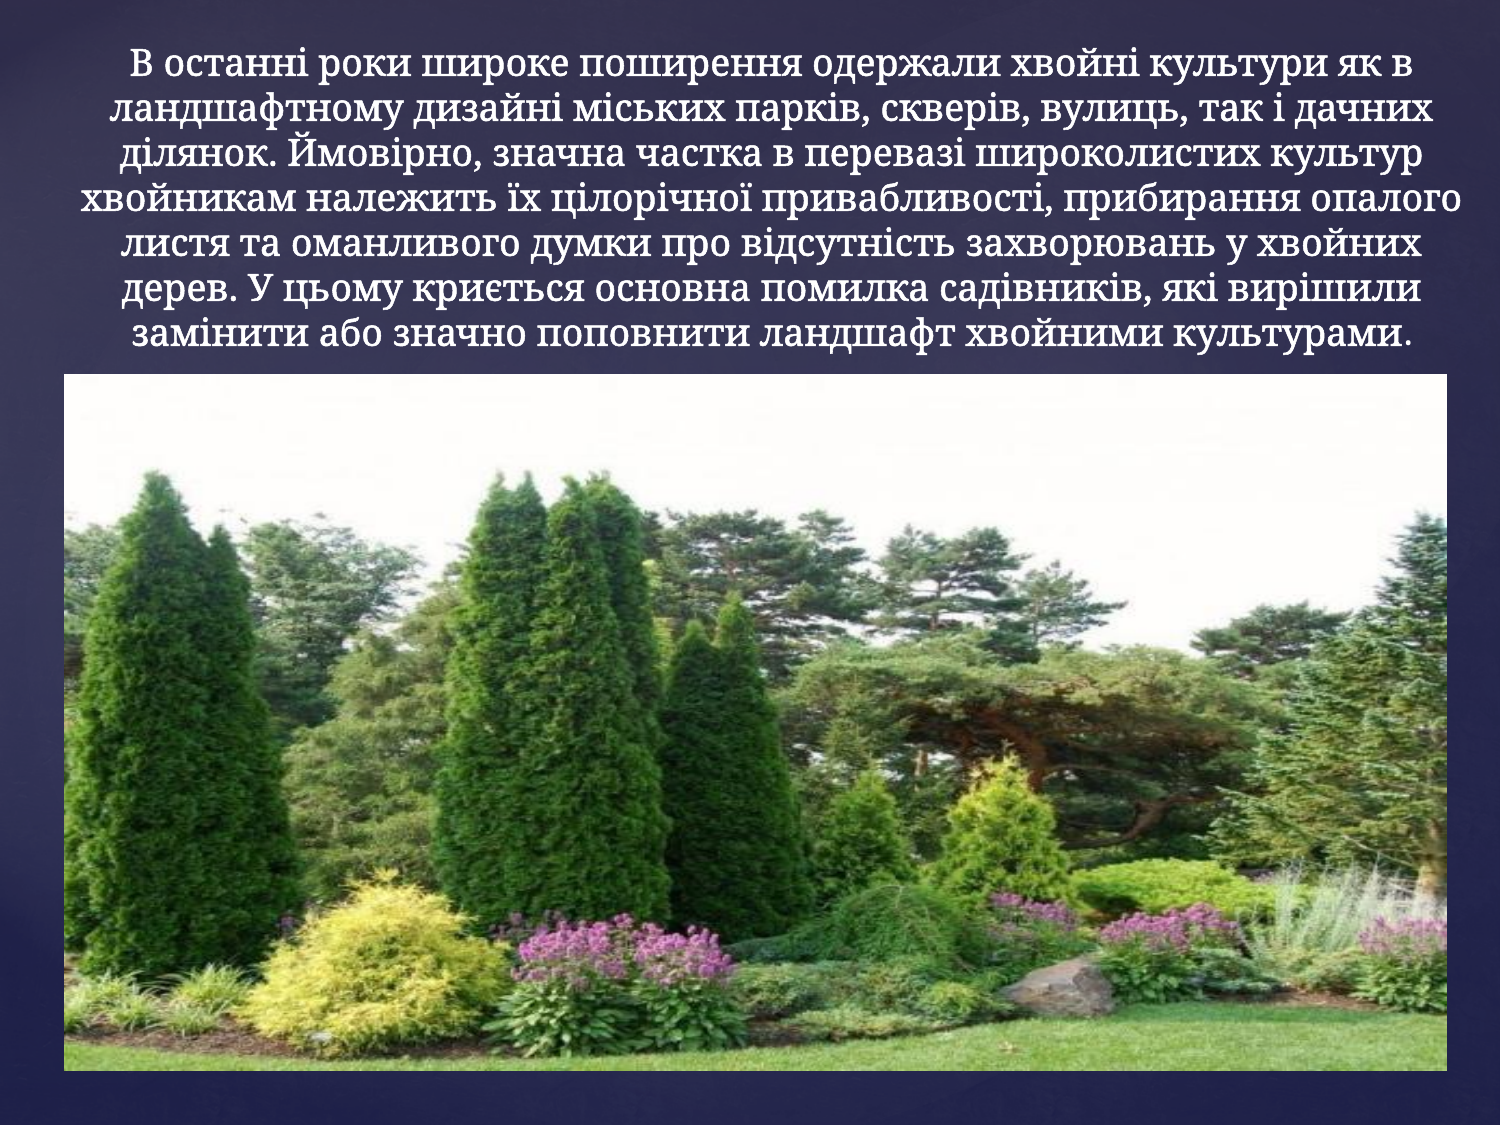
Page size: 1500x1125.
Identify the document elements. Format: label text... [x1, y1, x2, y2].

text_box В останні роки широке поширення одержали хвойні культури як в ландшафтному дизайні міських парків, скверів, вулиць, так і дачних ділянок. Ймовірно, значна частка в перевазі широколистих культур хвойникам належить їх цілорічної привабливості, прибирання опалого листя та оманливого думки про відсутність захворювань у хвойних дерев. У цьому криється основна помилка садівників, які вирішили замінити або значно поповнити ландшафт хвойними культурами. [64, 30, 1480, 361]
picture [64, 374, 1448, 1071]
